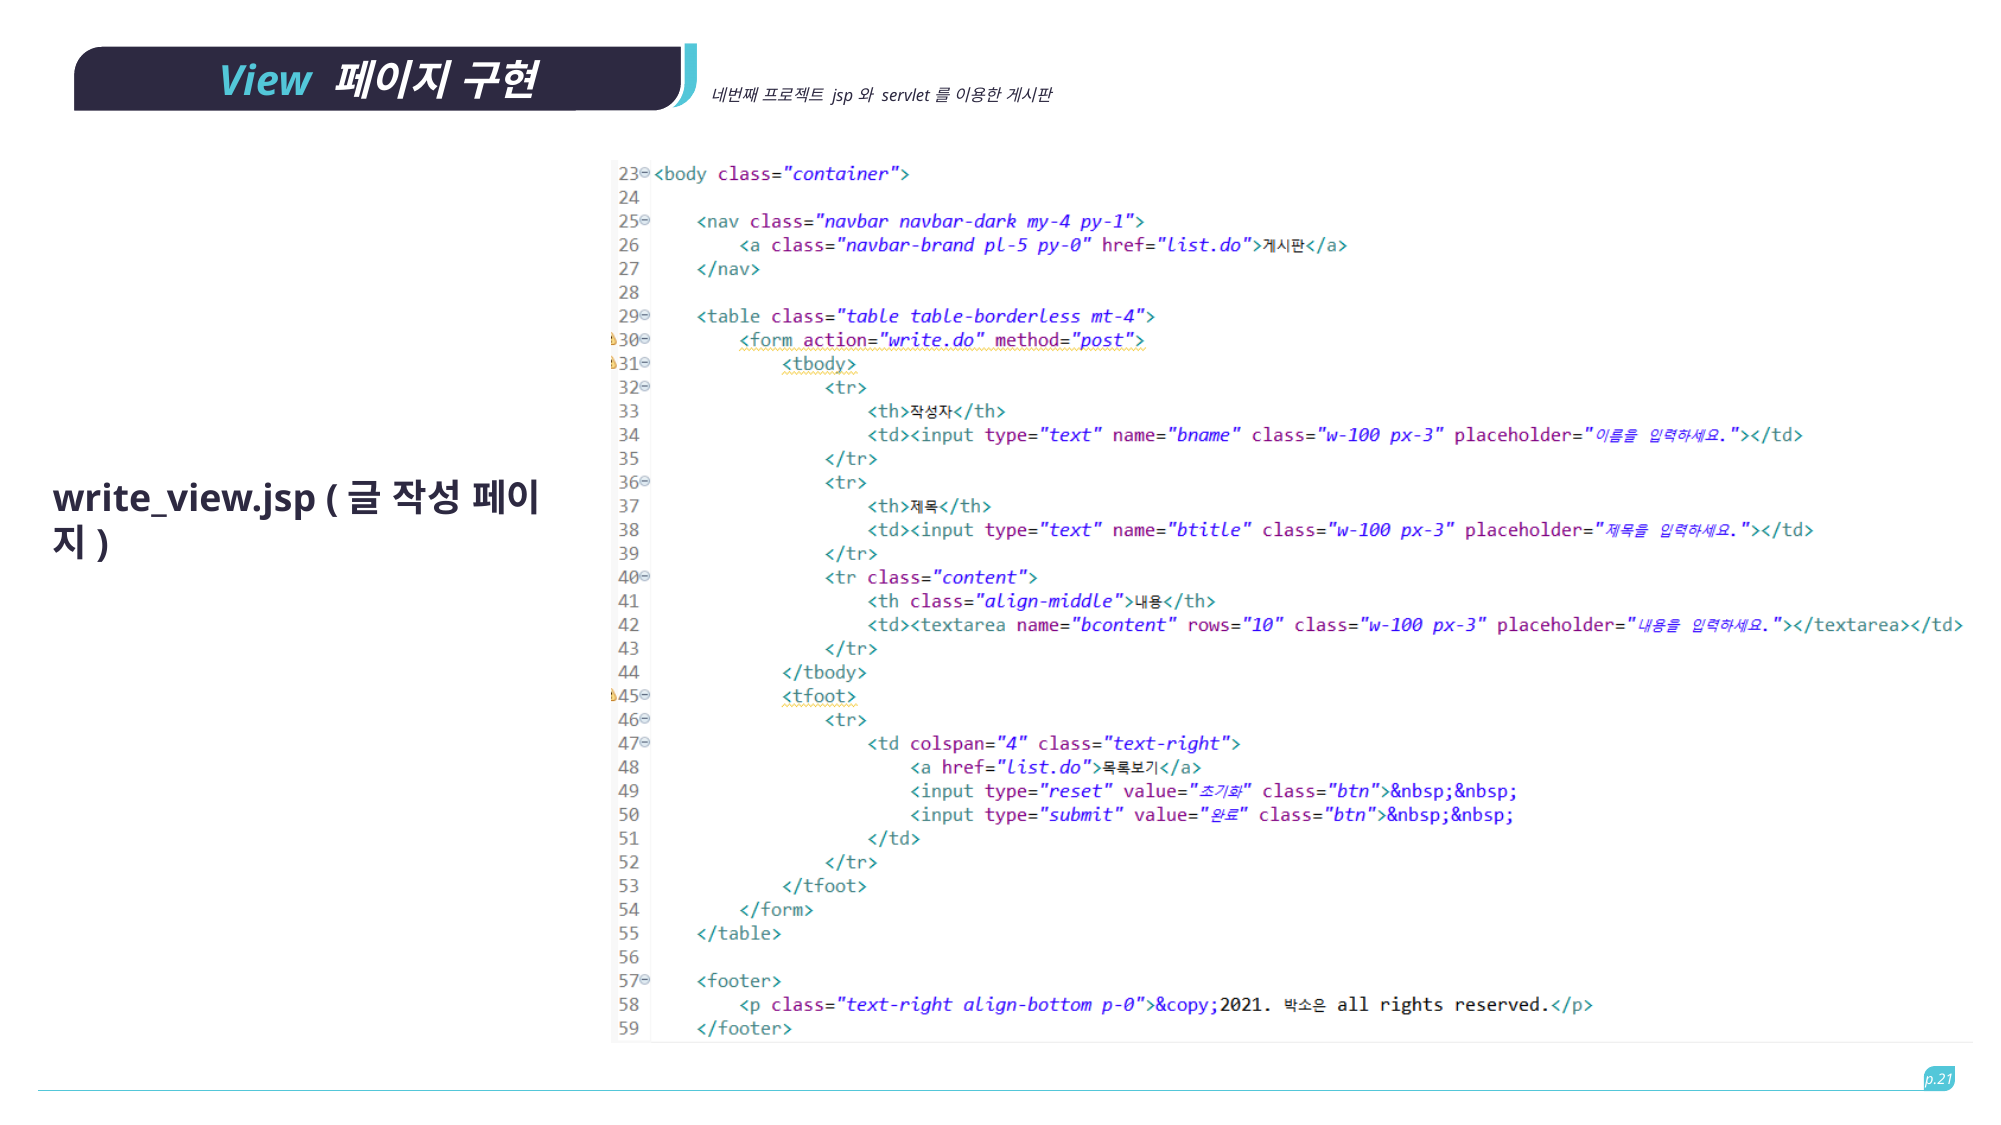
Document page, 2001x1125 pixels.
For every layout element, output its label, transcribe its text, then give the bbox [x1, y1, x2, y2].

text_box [37, 1066, 1955, 1092]
picture [611, 160, 1973, 1043]
text_box View 페이지 구현 [71, 43, 684, 114]
text_box write_view.jsp (글 작성 페이지) [37, 466, 611, 571]
text_box 네번째 프로젝트 jsp와 servlet를 이용한 게시판 [695, 76, 1241, 112]
